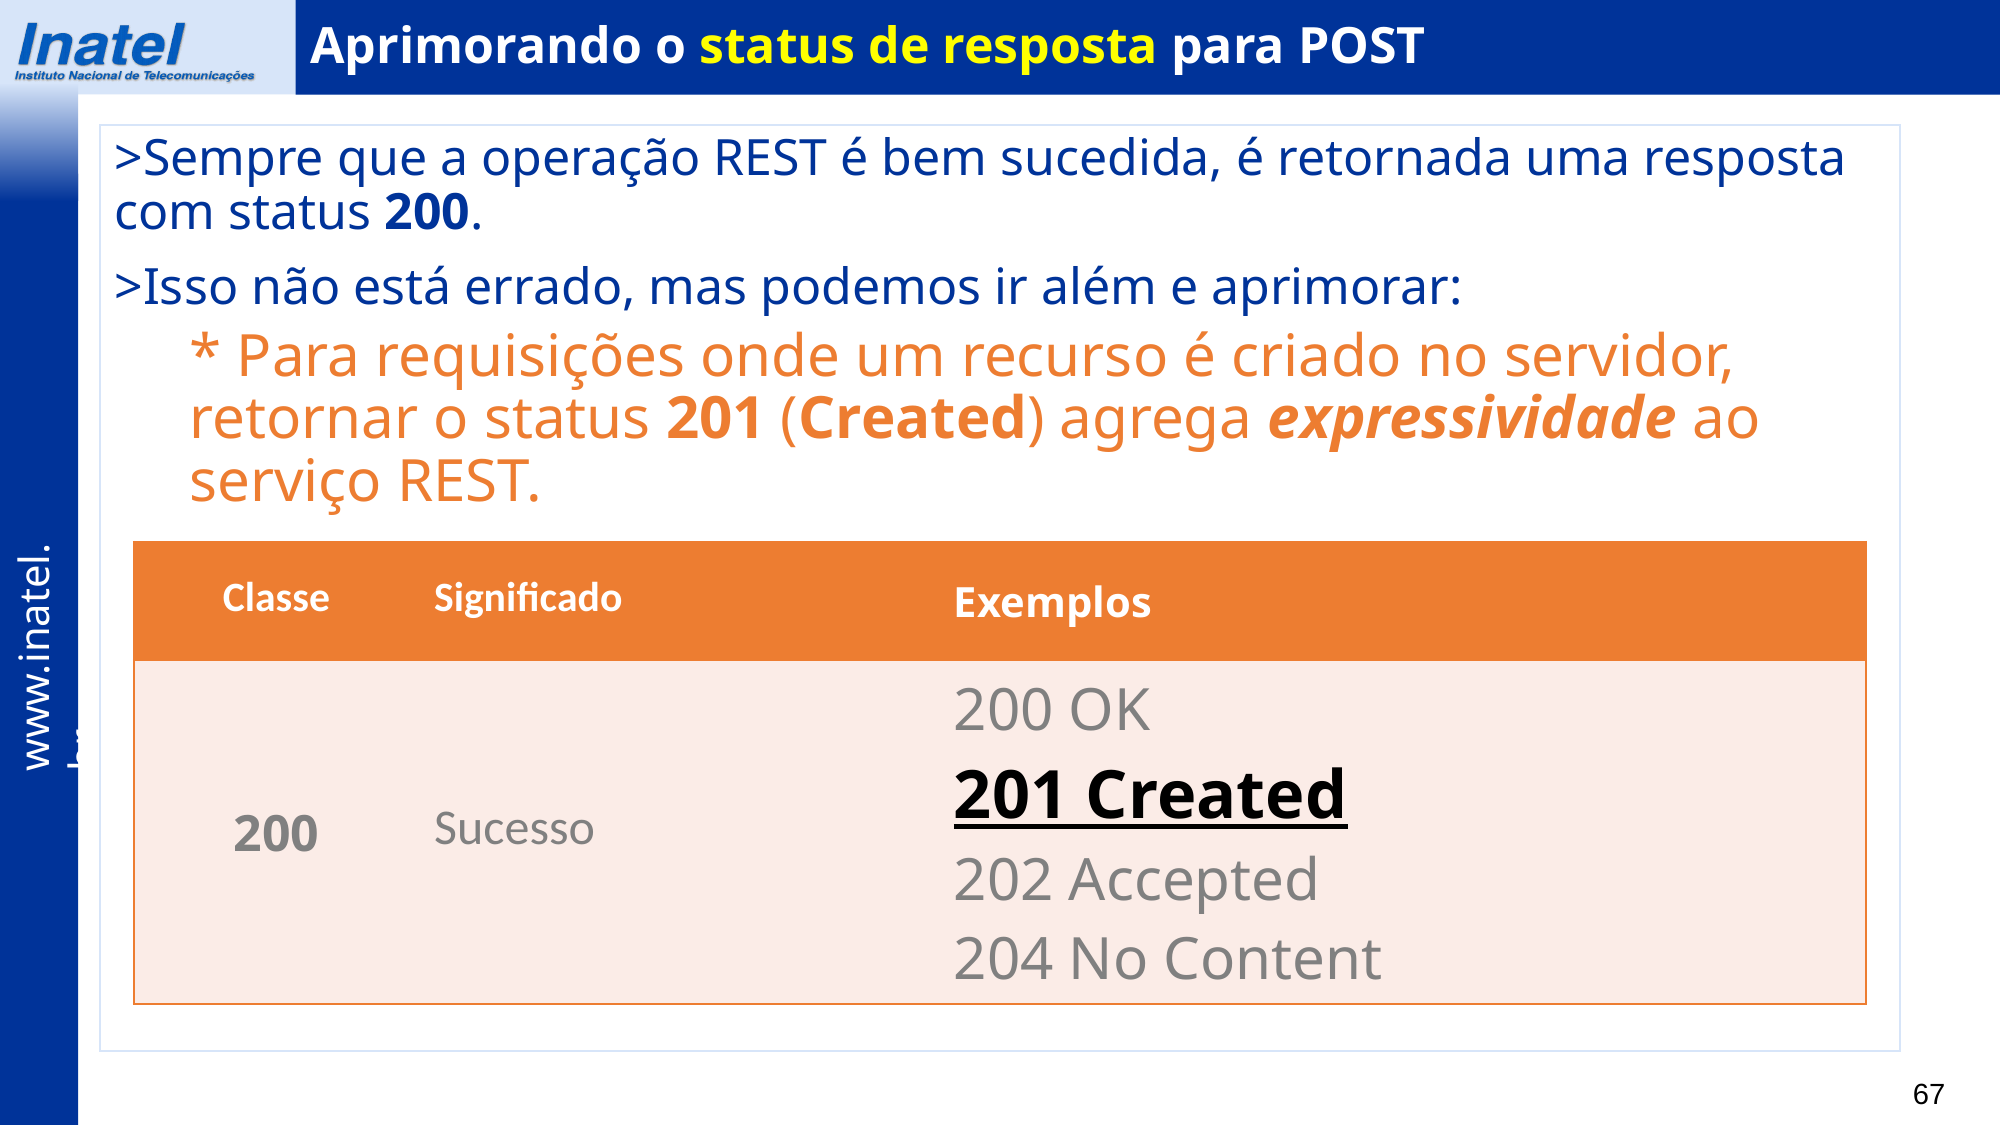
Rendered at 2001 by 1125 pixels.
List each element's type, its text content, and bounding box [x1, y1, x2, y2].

table_cell 200 OK 201 Created 202 Accepted 204 No Content [939, 661, 1865, 1003]
picture [12, 20, 258, 85]
table_header Exemplos [939, 543, 1865, 659]
table_cell Sucesso [419, 661, 939, 1003]
text_box Aprimorando o status de resposta para POST [295, 0, 2000, 96]
table_header Classe [135, 543, 419, 659]
table_cell 200 [135, 661, 419, 1003]
text_box >Sempre que a operação REST é bem sucedida, é retornada uma resposta com status 200. >Isso não está errado, mas podemos ir além e aprimorar: * Para requisições onde um recurso é criado no servidor, retornar o status 201 (Created) agrega expressividade ao serviço REST. [99, 124, 1901, 1052]
table_header Significado [419, 543, 939, 659]
